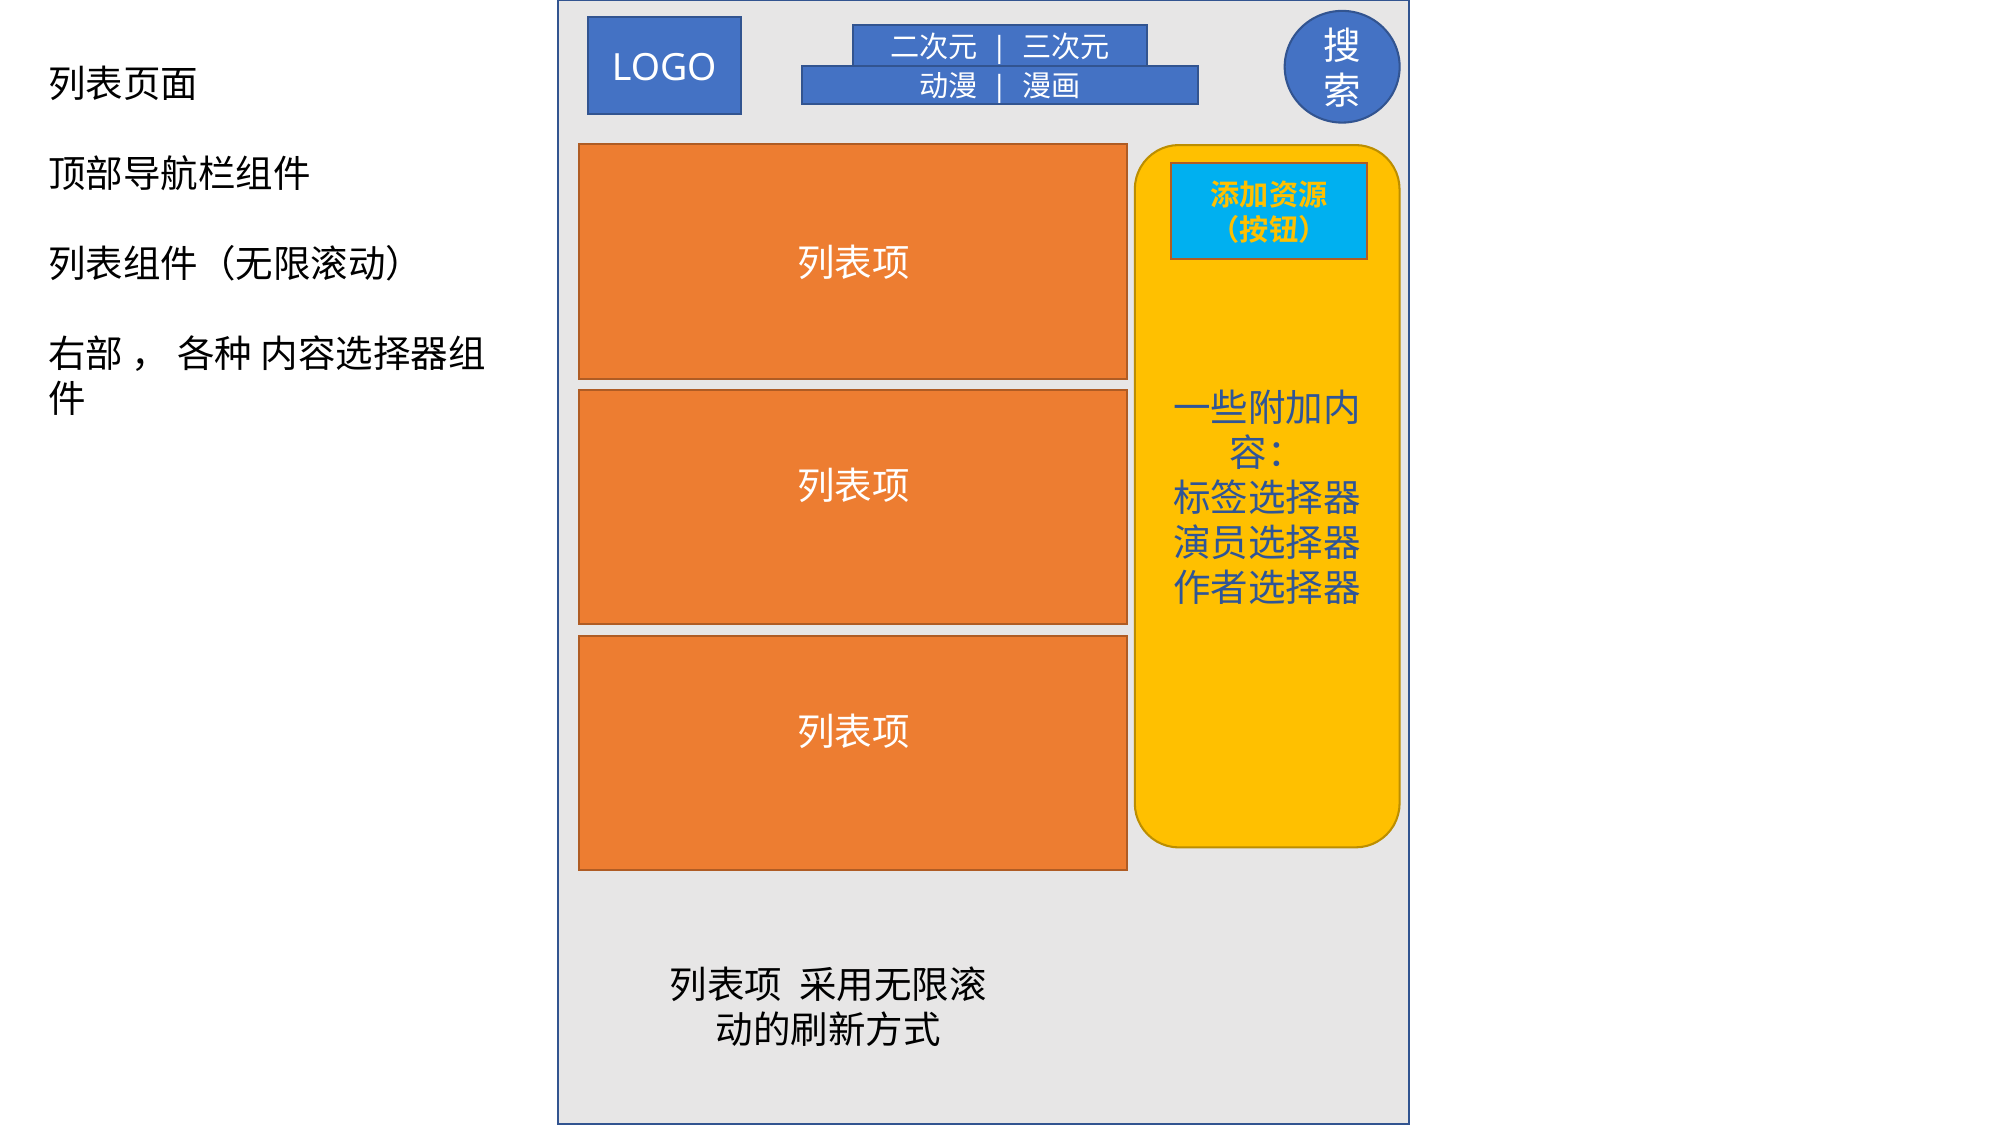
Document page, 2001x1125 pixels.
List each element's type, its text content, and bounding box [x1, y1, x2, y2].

text_box 。 [557, 0, 1410, 1125]
text_box 列表项 [578, 635, 1128, 871]
text_box 列表项 [578, 389, 1128, 625]
text_box 列表项 采用无限滚动的刷新方式 [637, 953, 1020, 1058]
text_box 动漫 | 漫画 [801, 65, 1199, 105]
text_box 列表页面 顶部导航栏组件 列表组件（无限滚动） 右部 ， 各种 内容选择器组件 [33, 52, 514, 427]
text_box 一些附加内容： 标签选择器 演员选择器 作者选择器 [1133, 144, 1401, 849]
text_box 搜索 [1283, 9, 1401, 124]
text_box 添加资源（按钮） [1170, 162, 1368, 260]
text_box LOGO [587, 16, 742, 115]
text_box 列表项 [578, 143, 1128, 380]
text_box 二次元 | 三次元 [852, 24, 1148, 65]
